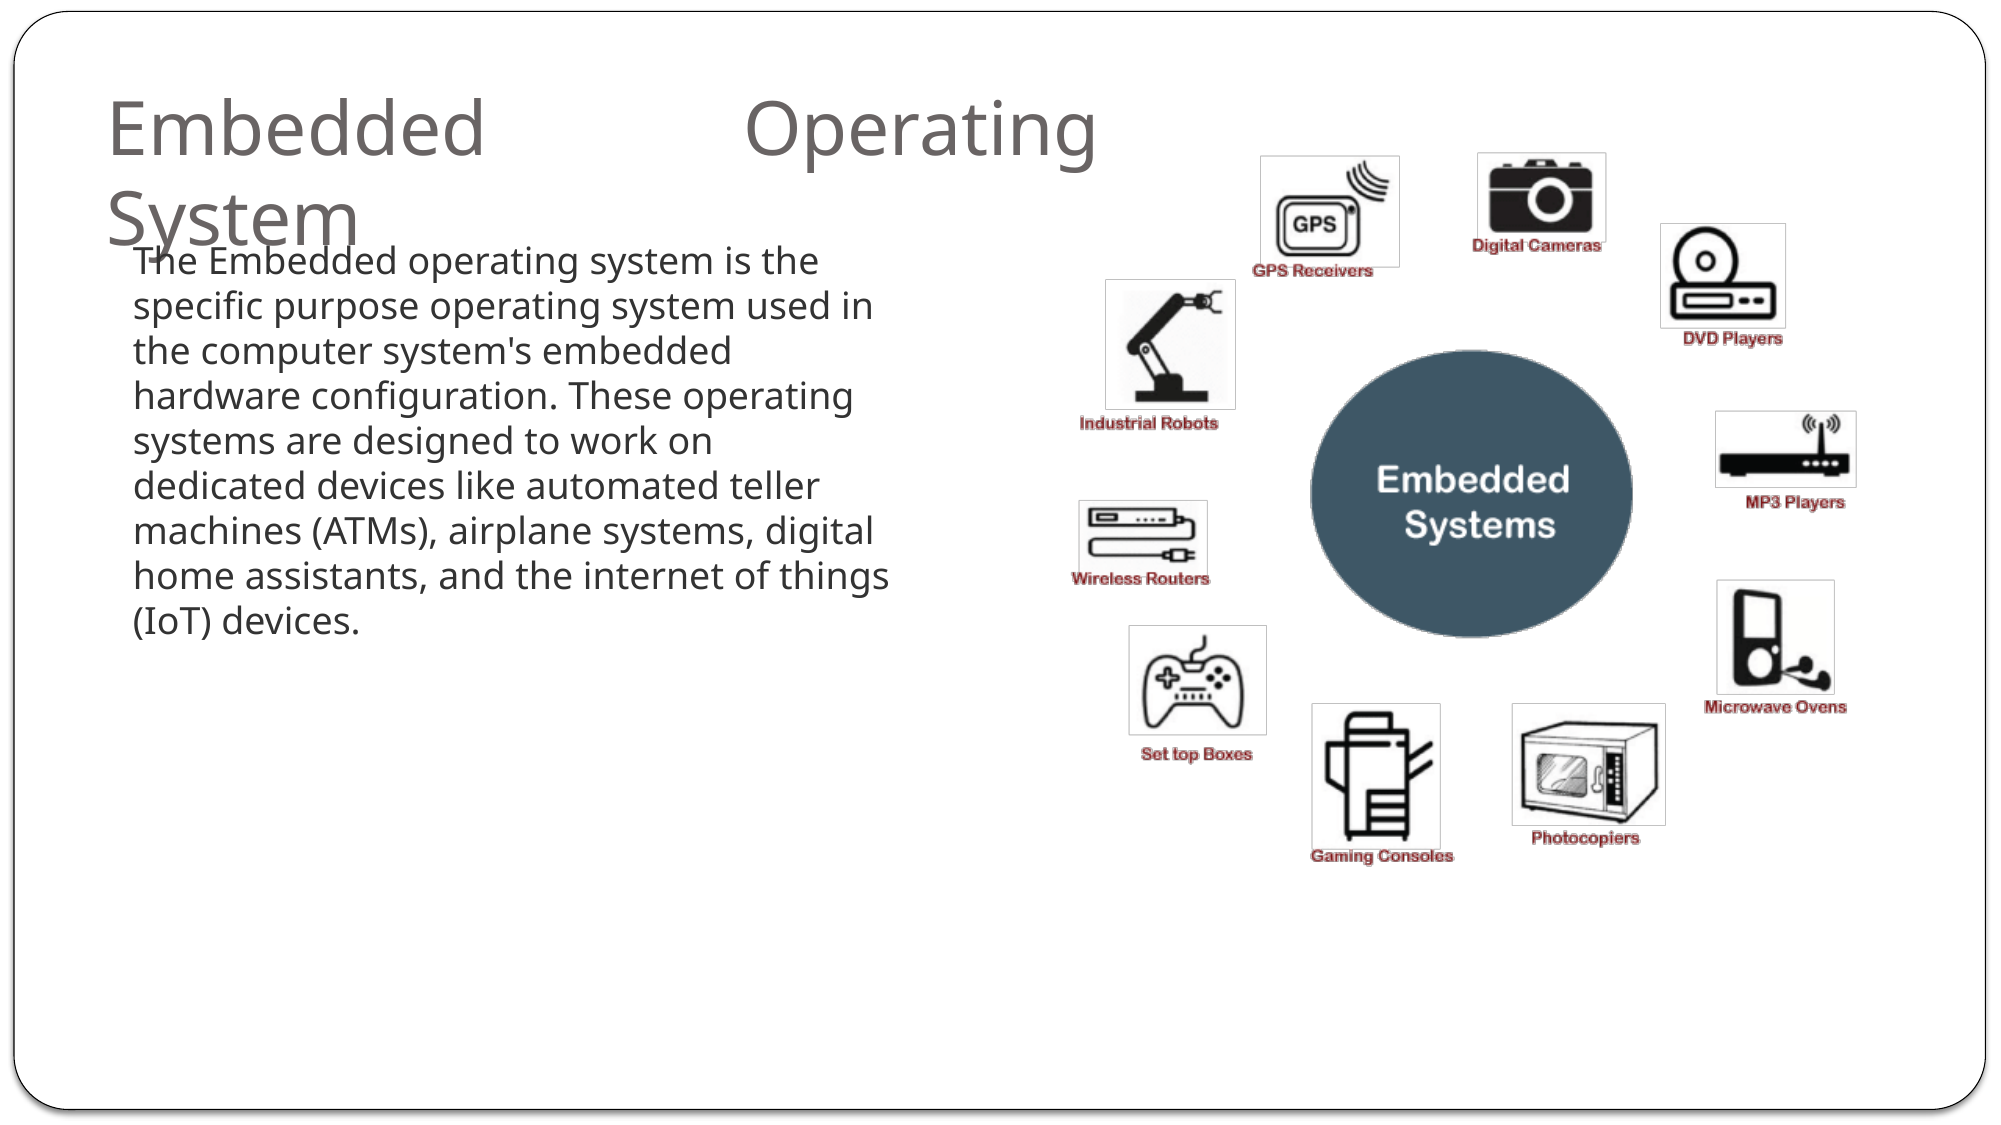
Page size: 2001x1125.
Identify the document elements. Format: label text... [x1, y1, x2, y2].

text_box The Embedded operating system is the specific purpose operating system used in the computer system's embedded hardware configuration. These operating systems are designed to work on dedicated devices like automated teller machines (ATMs), airplane systems, digital home assistants, and the internet of things (IoT) devices. [118, 229, 910, 650]
picture [1022, 125, 1883, 887]
text_box Embedded Operating System [92, 72, 1116, 268]
